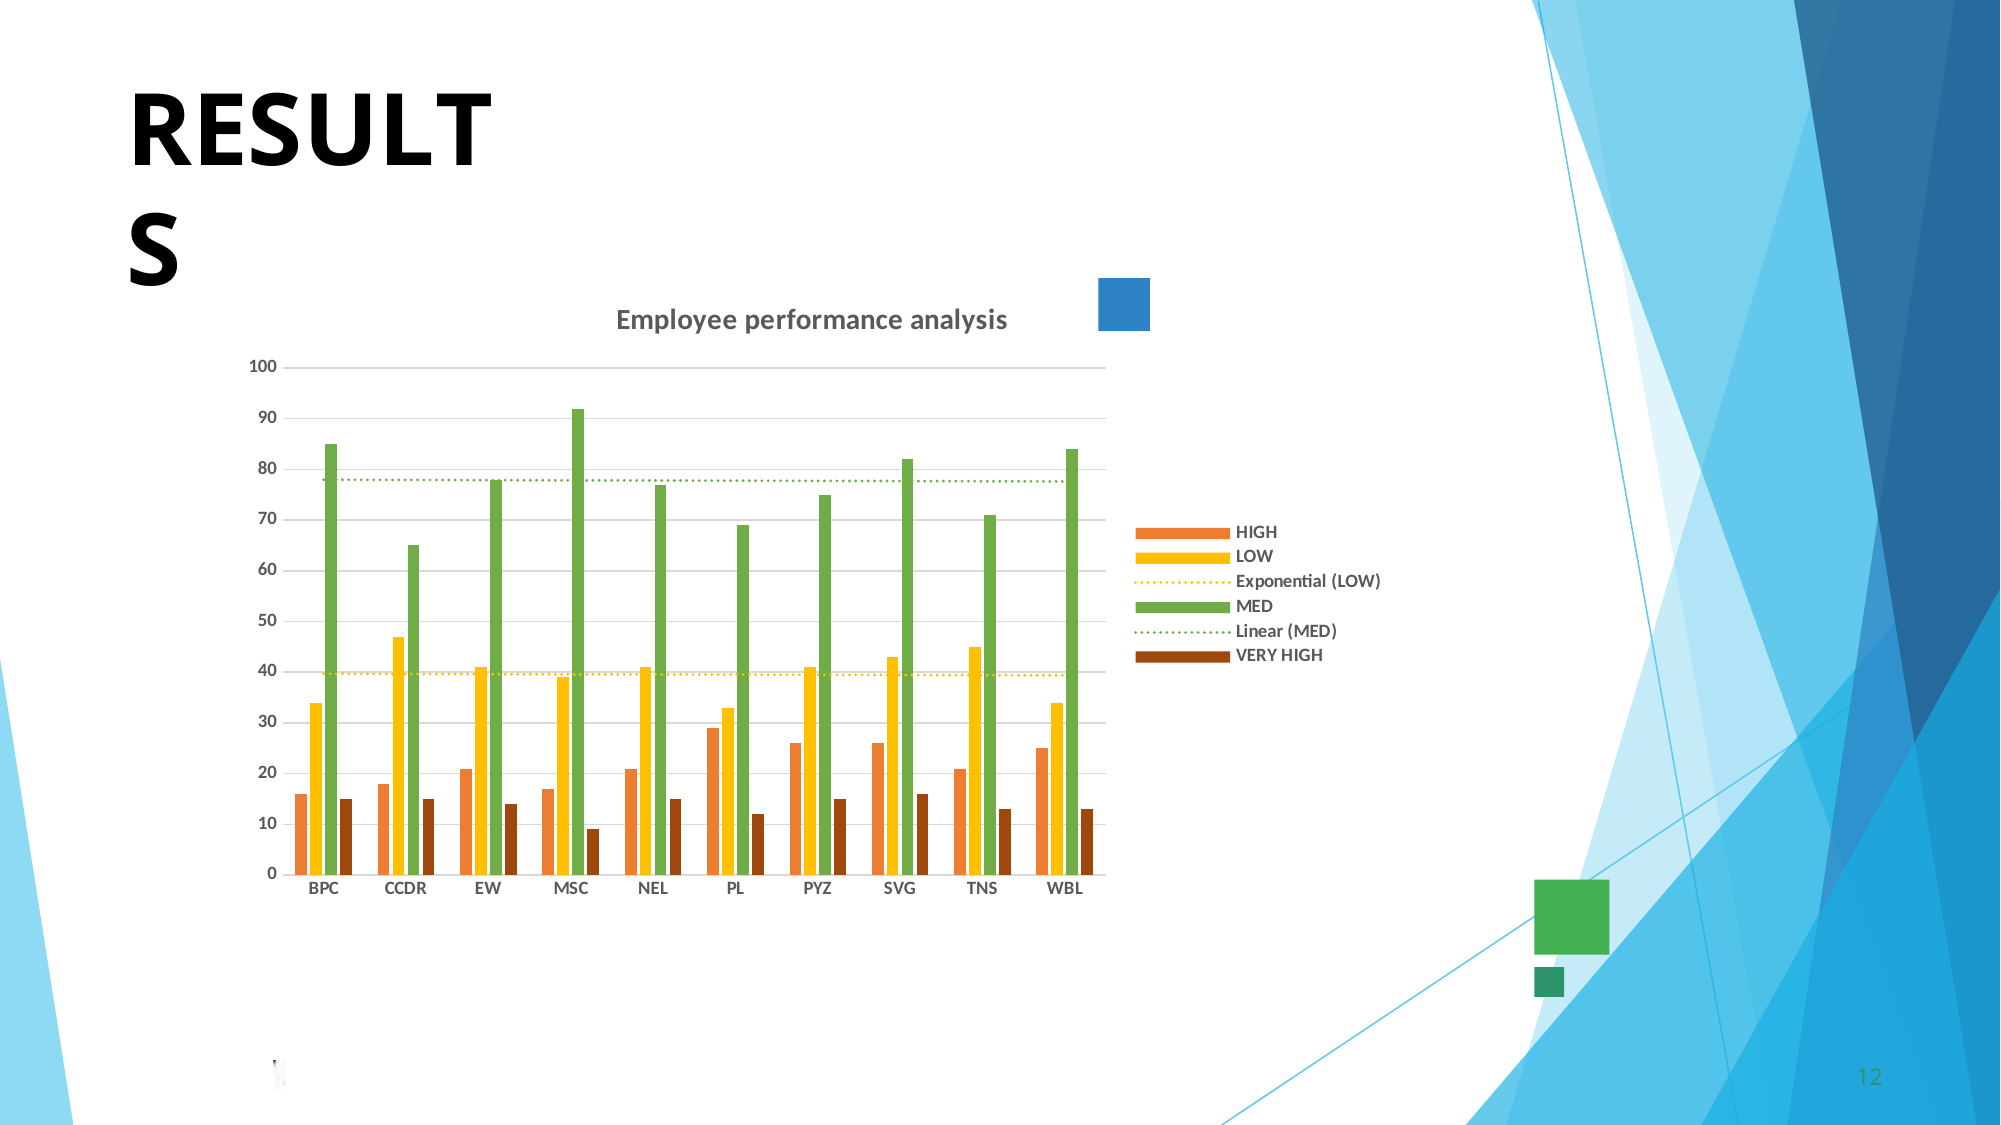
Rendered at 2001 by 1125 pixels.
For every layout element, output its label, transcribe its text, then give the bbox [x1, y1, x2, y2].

text_box [1534, 879, 1610, 955]
text_box [1534, 967, 1565, 997]
picture [273, 1060, 287, 1091]
chart [224, 277, 1401, 913]
text_box 12 [1849, 1061, 1888, 1095]
title RESULTS [123, 63, 524, 306]
